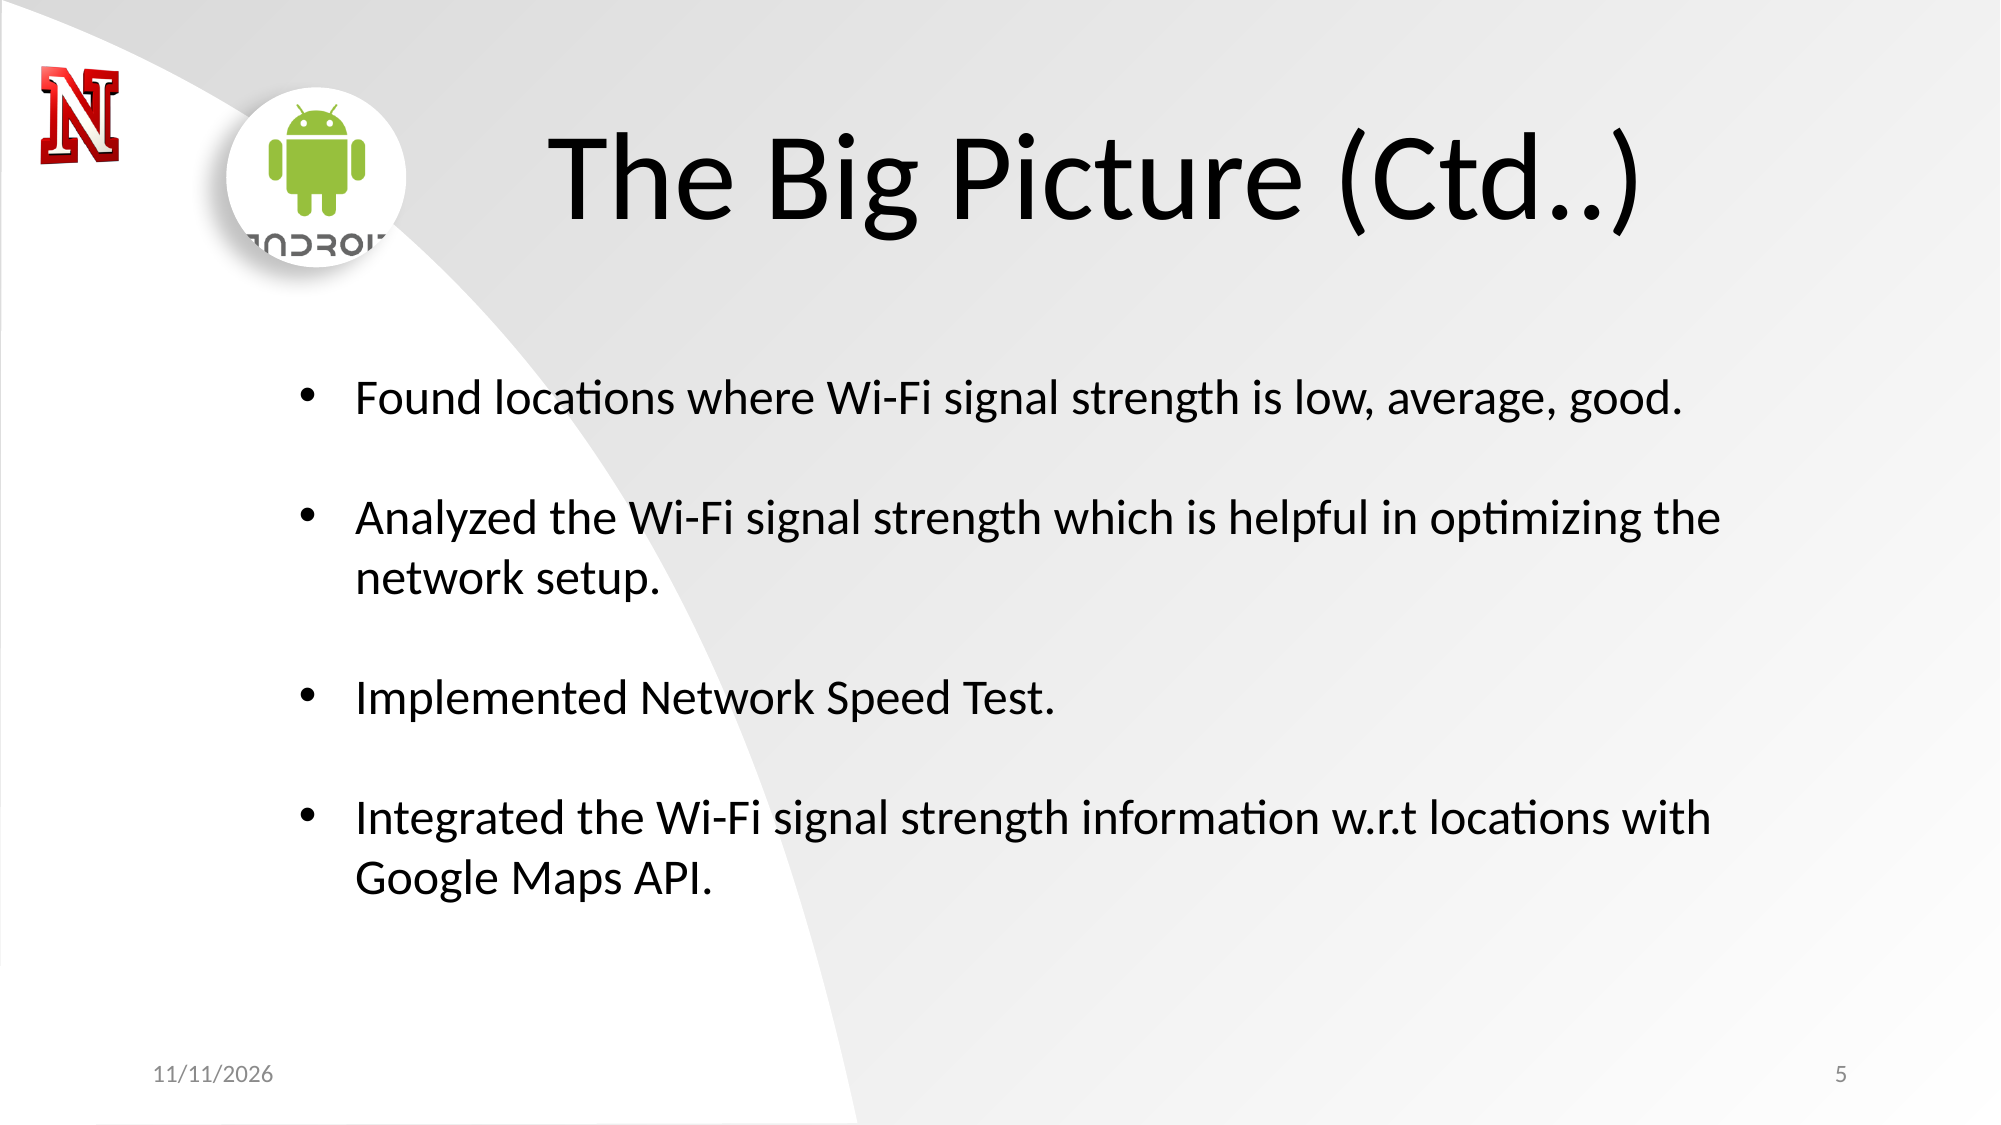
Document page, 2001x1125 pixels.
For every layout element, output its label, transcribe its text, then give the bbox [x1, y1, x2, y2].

slide_number 5 [1745, 1042, 1863, 1103]
picture [26, 60, 145, 171]
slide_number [137, 1042, 284, 1103]
text_box The Big Picture (Ctd..) [532, 87, 1714, 253]
text_box Found locations where Wi-Fi signal strength is low, average, good. Analyzed the Wi-Fi signal strength which is helpful in optimizing the network setup. Implemented Network Speed Test. Integrated the Wi-Fi signal strength information w.r.t locations with Google Maps API. [284, 357, 1745, 1125]
picture [226, 87, 407, 268]
